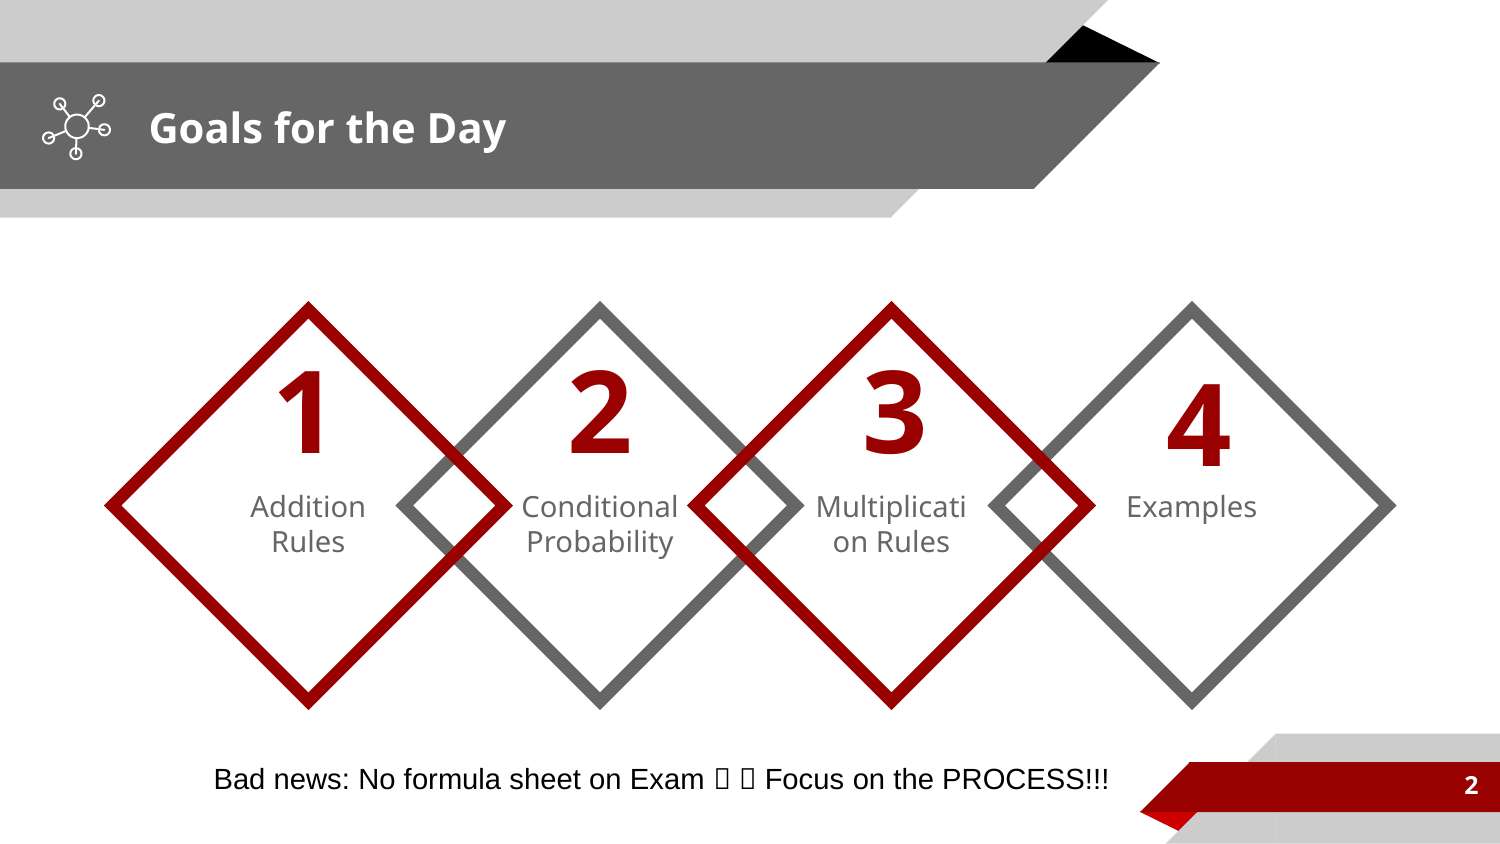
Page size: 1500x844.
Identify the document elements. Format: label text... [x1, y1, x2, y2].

text_box Addition Rules [112, 340, 505, 702]
slide_number 2 [1249, 760, 1494, 813]
text_box Examples [1162, 309, 1222, 339]
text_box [42, 94, 111, 160]
text_box 2 [552, 327, 634, 492]
text_box Bad news: No formula sheet on Exam   Focus on the PROCESS!!! [198, 752, 1126, 803]
text_box Conditional Probability [454, 343, 746, 702]
title Goals for the Day [133, 64, 997, 190]
text_box Multiplication Rules [695, 347, 1088, 702]
text_box Examples [1042, 350, 1388, 702]
text_box 3 [847, 327, 929, 492]
text_box 1 [257, 327, 339, 492]
text_box 4 [1151, 339, 1233, 504]
text_box Addition Rules [291, 309, 326, 327]
text_box Conditional Probability [582, 309, 618, 327]
text_box Multiplication Rules [874, 309, 909, 327]
